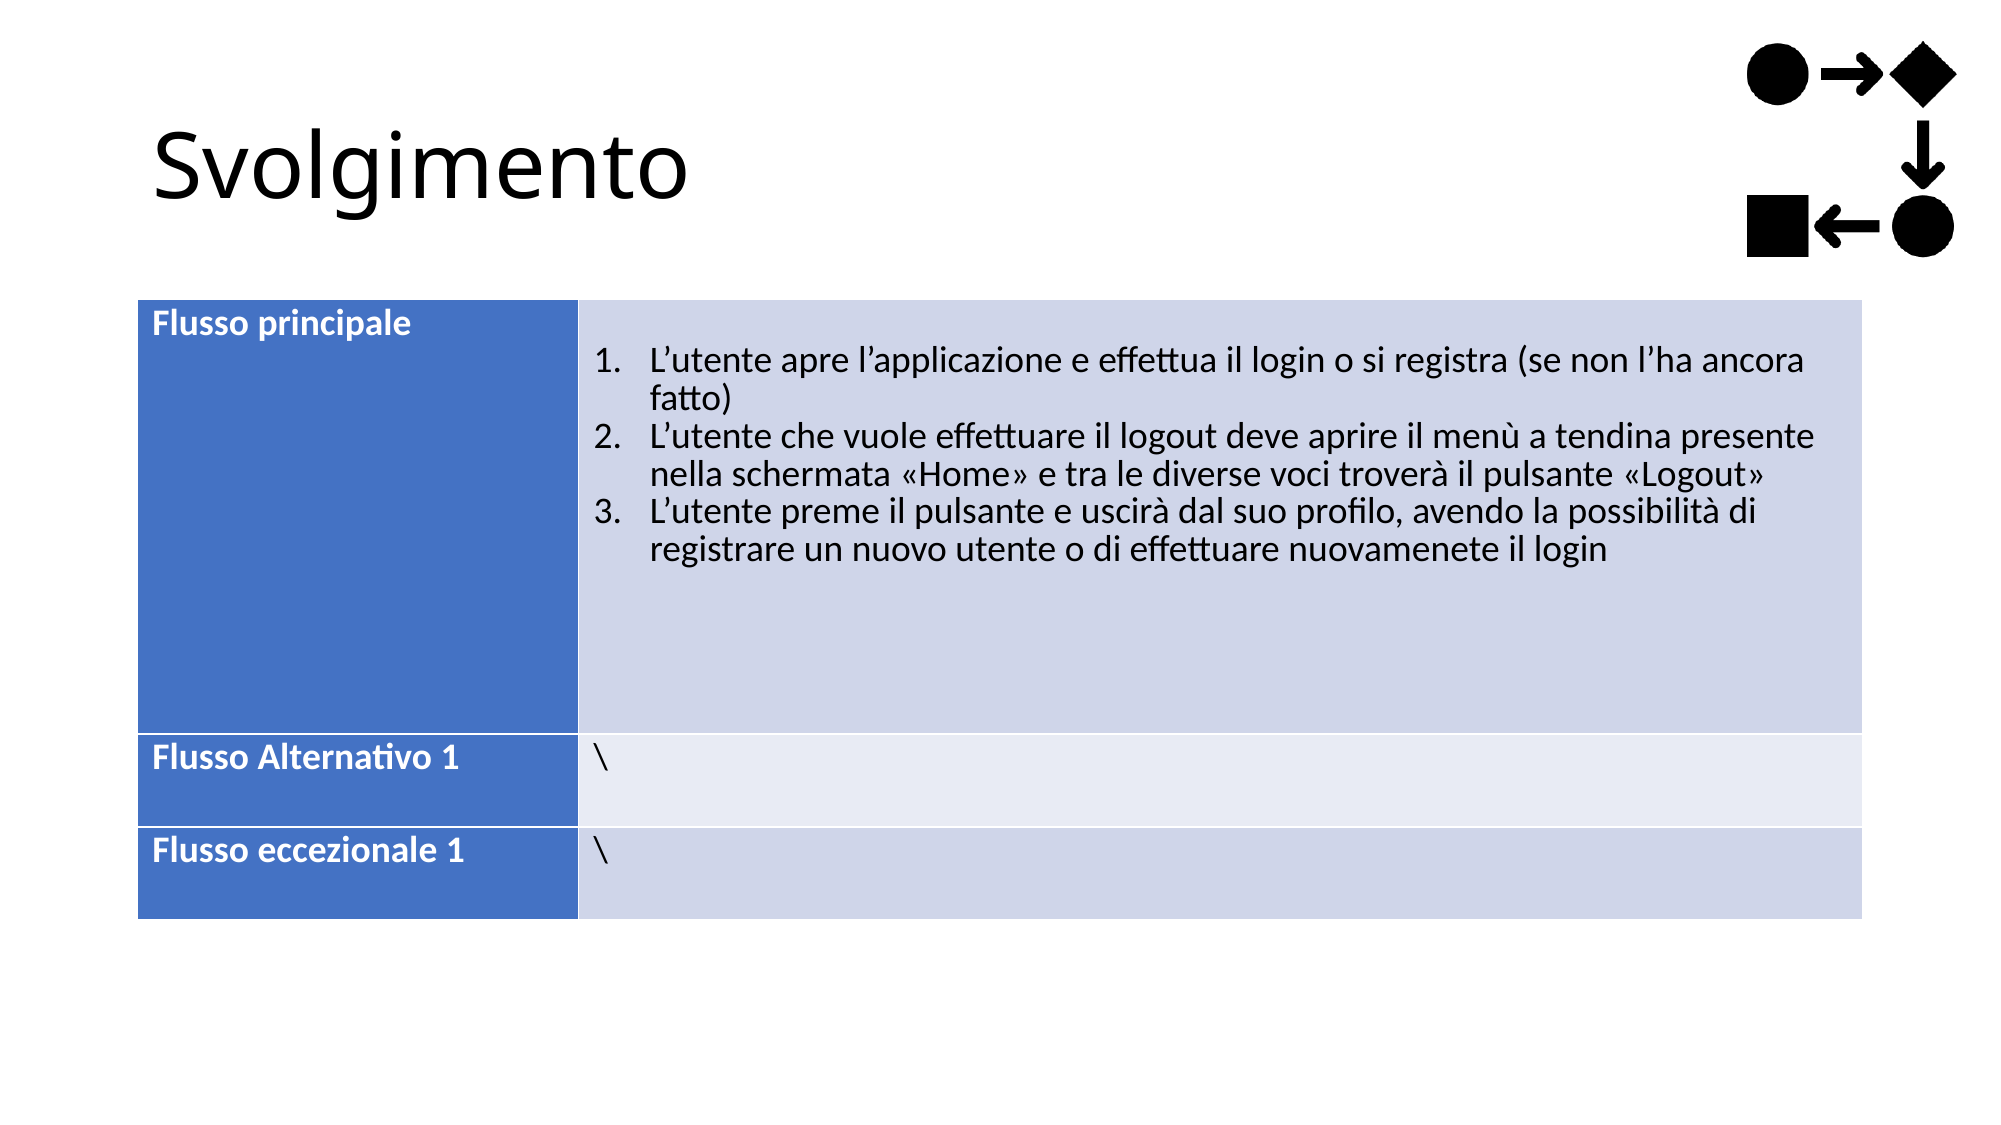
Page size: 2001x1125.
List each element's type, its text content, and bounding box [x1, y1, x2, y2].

table_header L’utente apre l’applicazione e effettua il login o si registra (se non l’ha ancora fatto) L’utente che vuole effettuare il logout deve aprire il menù a tendina presente nella schermata «Home» e tra le diverse voci troverà il pulsante «Logout» L’utente preme il pulsante e uscirà dal suo profilo, avendo la possibilità di registrare un nuovo utente o di effettuare nuovamenete il login [579, 300, 1862, 733]
table_cell Flusso eccezionale 1 [138, 828, 578, 919]
table_cell \ [579, 828, 1862, 919]
table_cell Flusso Alternativo 1 [138, 735, 578, 826]
table_cell \ [579, 735, 1862, 826]
table_header Flusso principale [138, 300, 578, 733]
title Svolgimento [137, 59, 1703, 278]
picture [1703, 0, 2000, 297]
